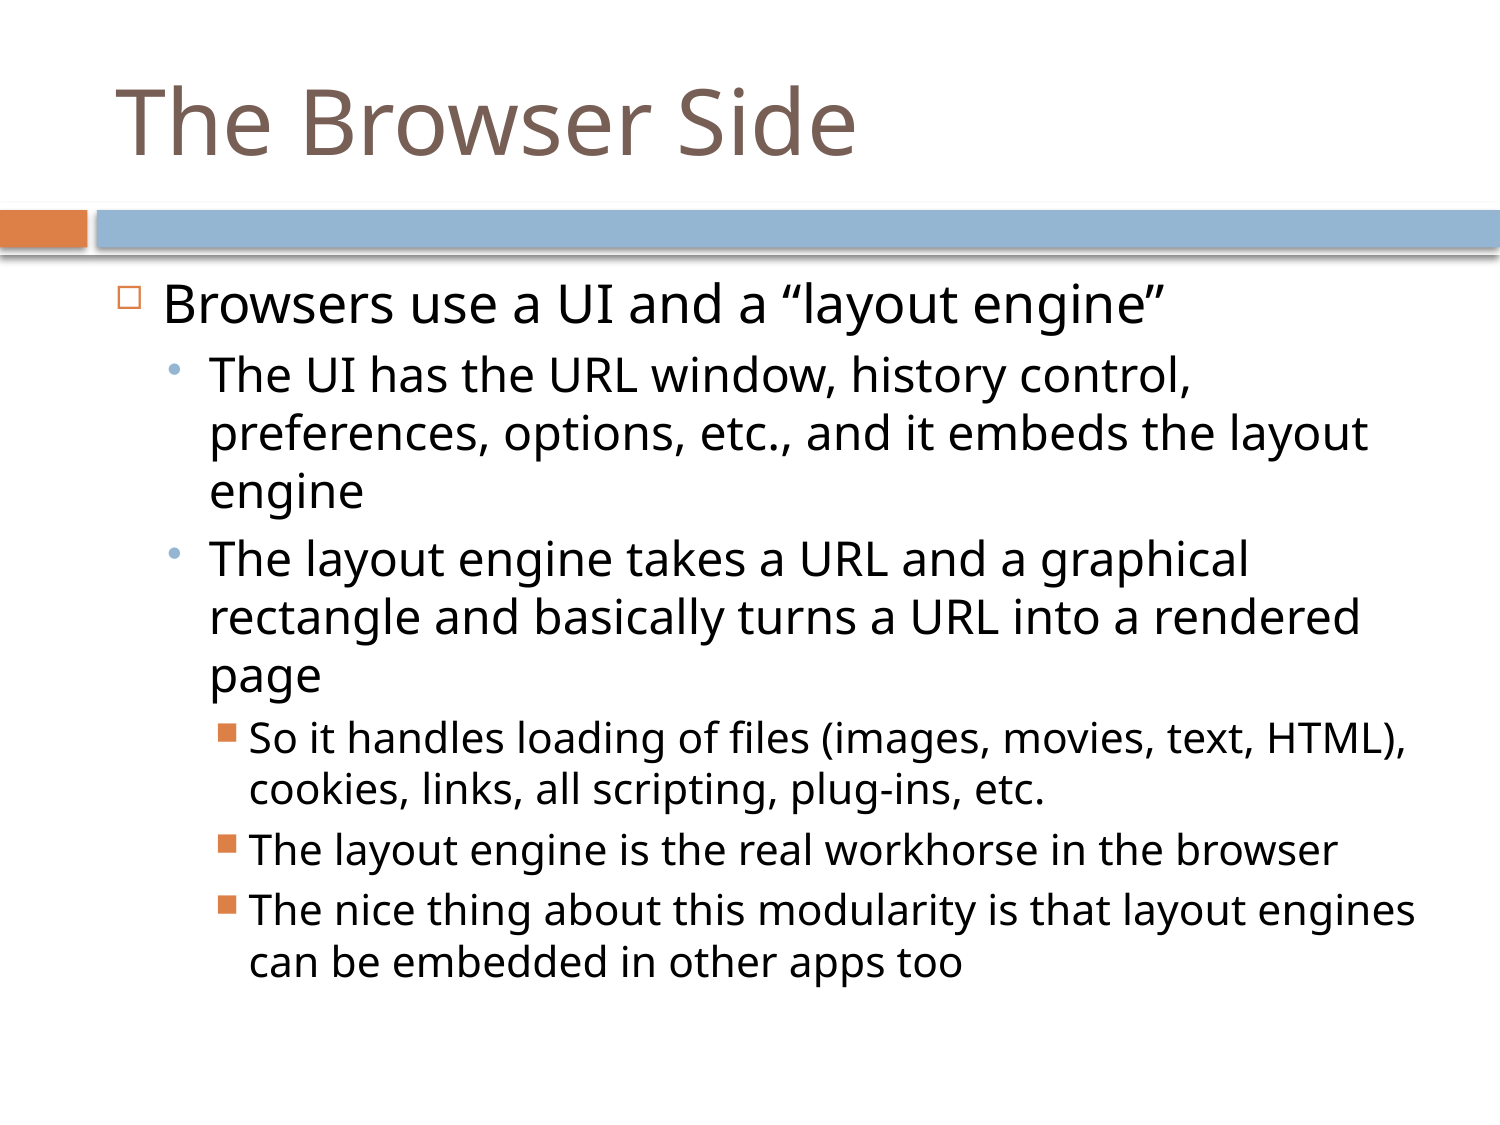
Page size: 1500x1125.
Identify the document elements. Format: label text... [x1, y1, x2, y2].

title The Browser Side [100, 37, 1438, 200]
list Browsers use a UI and a “layout engine” The UI has the URL window, history control, preferences, options, etc., and it embeds the layout engine The layout engine takes a URL and a graphical rectangle and basically turns a URL into a rendered page So it handles loading of files (images, movies, text, HTML), cookies, links, all scripting, plug-ins, etc. The layout engine is the real workhorse in the browser The nice thing about this modularity is that layout engines can be embedded in other apps too [100, 262, 1438, 1000]
